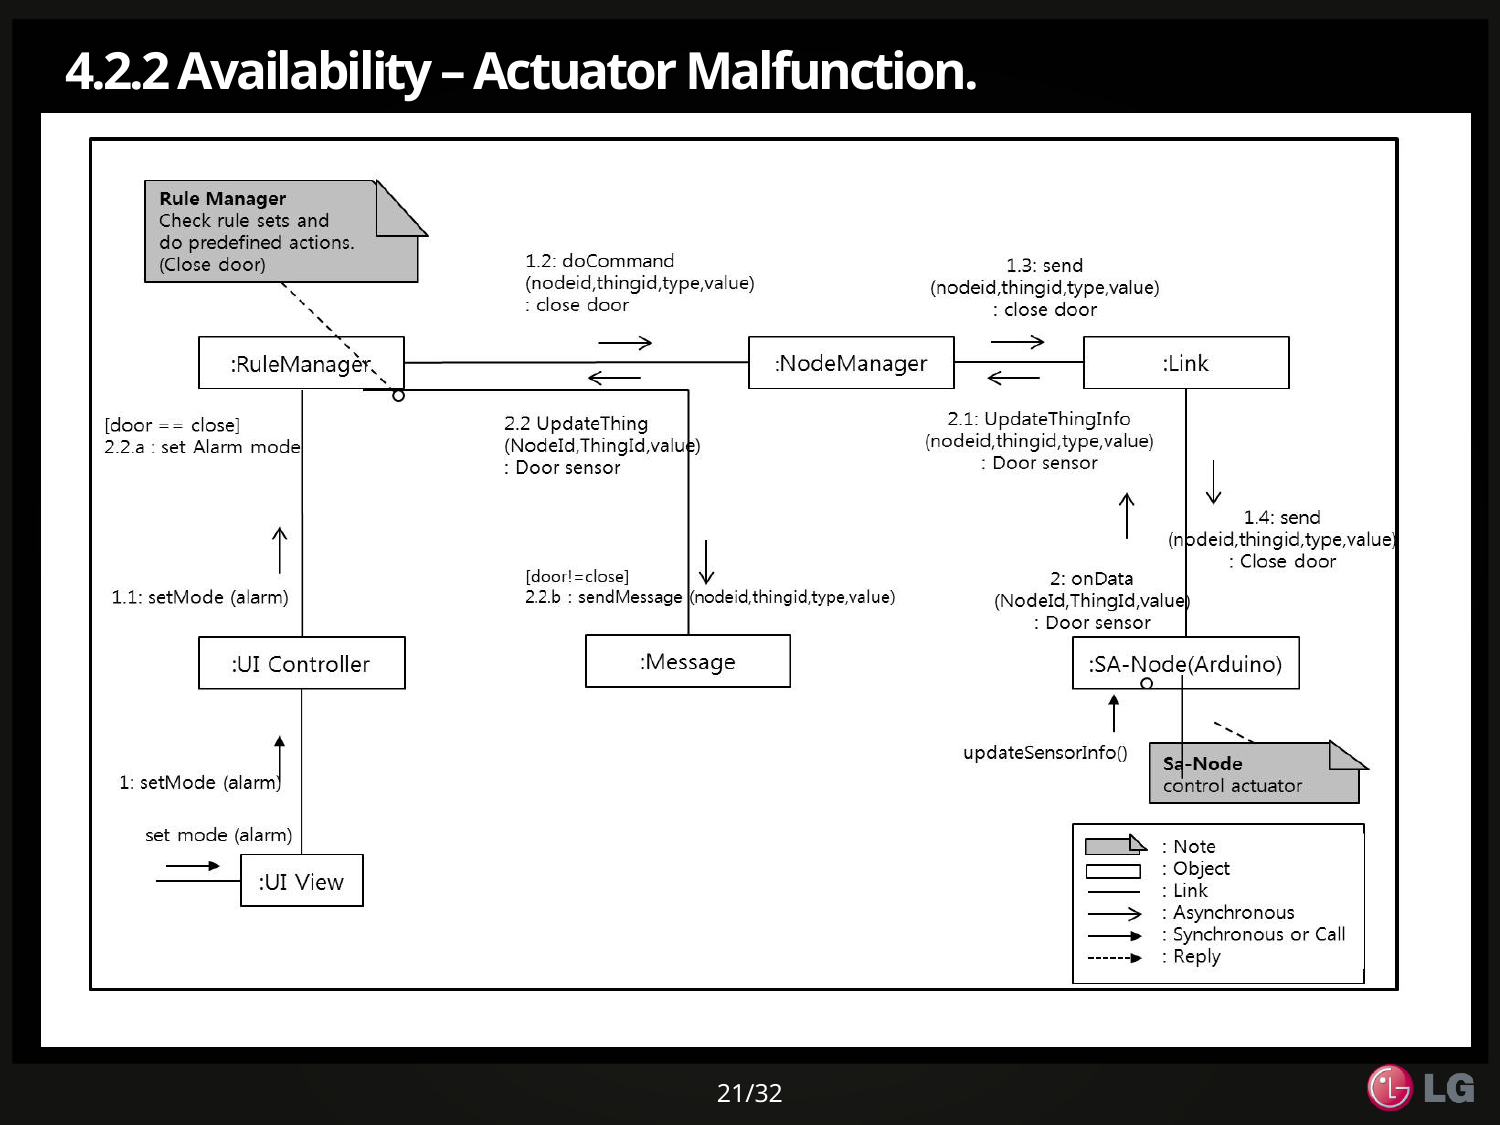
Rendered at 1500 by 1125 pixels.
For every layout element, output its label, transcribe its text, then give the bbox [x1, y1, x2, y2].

picture [0, 0, 1500, 1125]
slide_number 21/32 [575, 1064, 925, 1125]
title 4.2.2 Availability – Actuator Malfunction. [50, 30, 1422, 108]
text_box ㅌ [39, 111, 1473, 1049]
